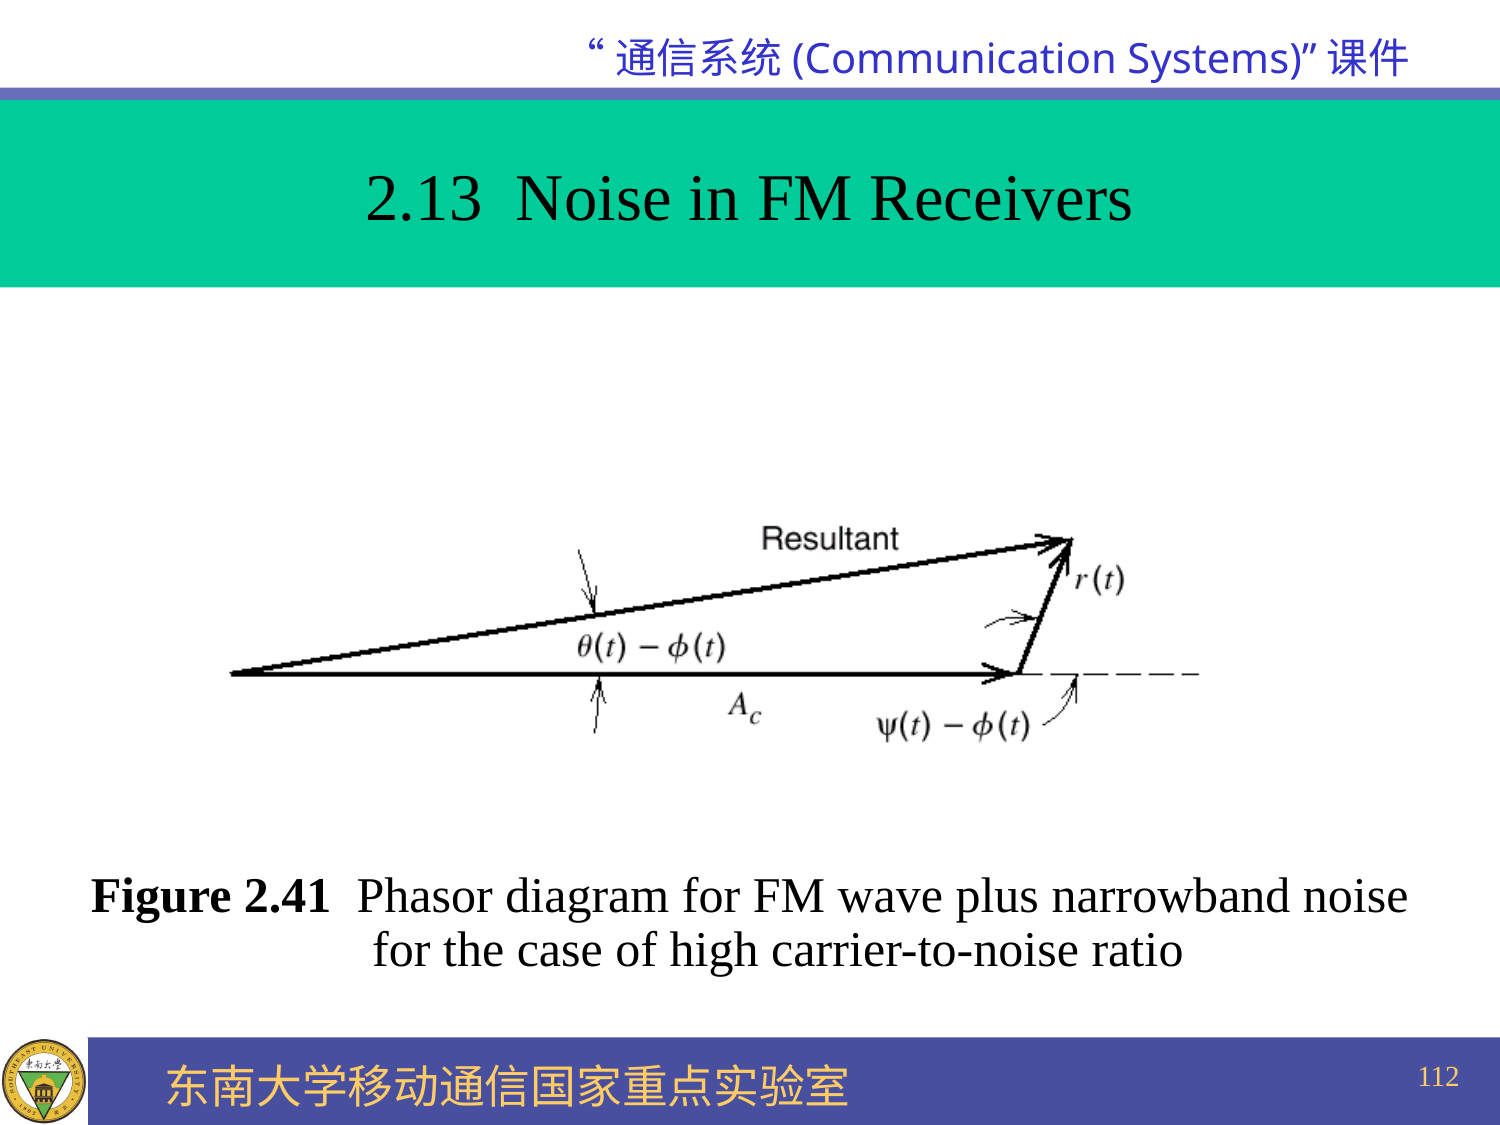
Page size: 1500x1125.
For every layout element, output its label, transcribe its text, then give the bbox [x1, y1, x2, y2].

picture [199, 462, 1218, 757]
text_box Figure 2.41 Phasor diagram for FM wave plus narrowband noise for the case of high carrier-to-noise ratio [74, 862, 1425, 1013]
slide_number 112 [1299, 1050, 1475, 1125]
text_box 2.13 Noise in FM Receivers [0, 99, 1500, 288]
picture [0, 1038, 88, 1125]
